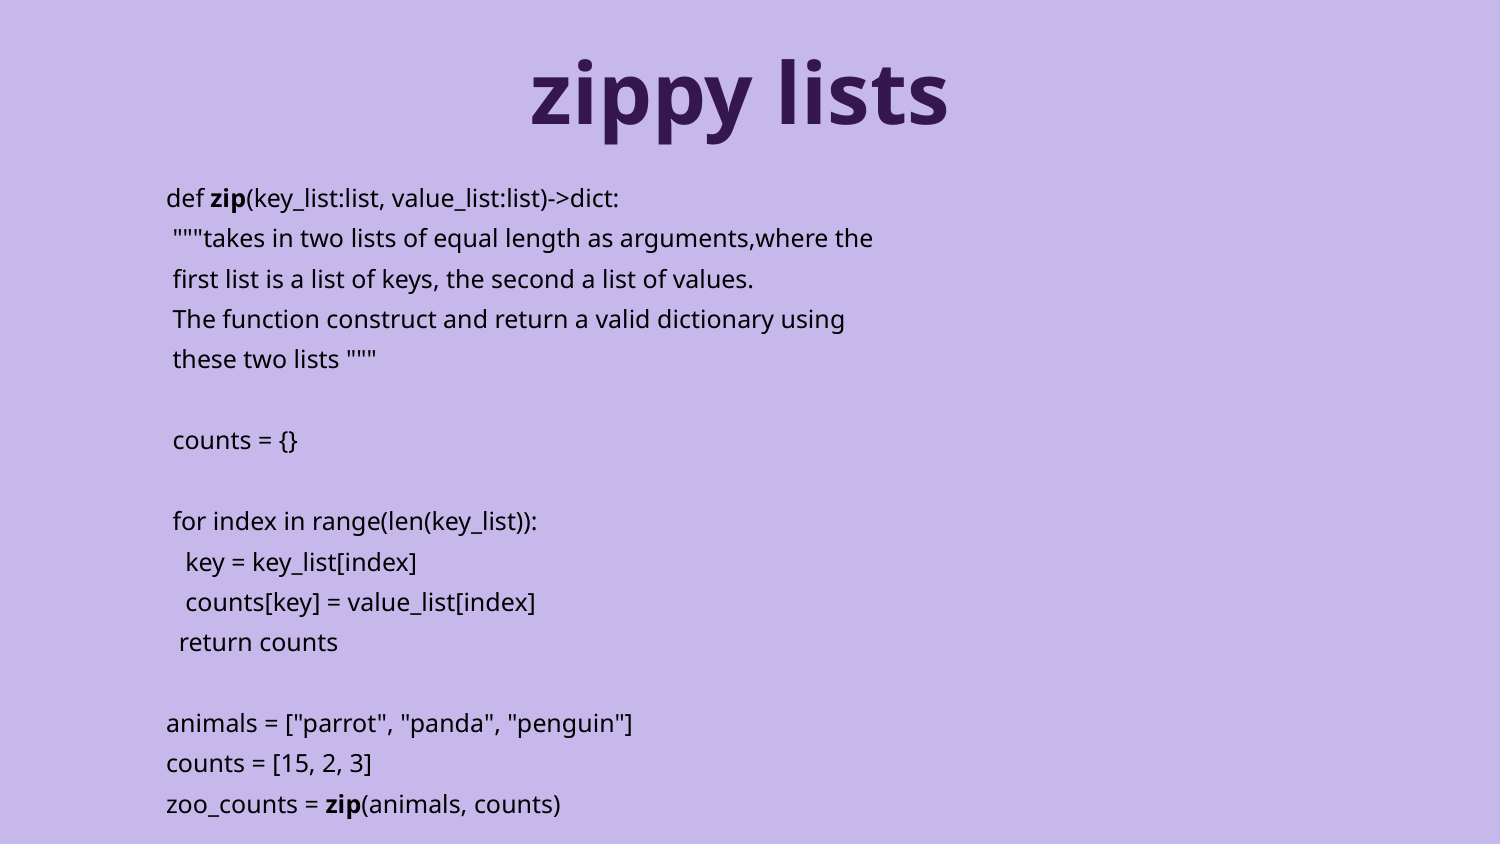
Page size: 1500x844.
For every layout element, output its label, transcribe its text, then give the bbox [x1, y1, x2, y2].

text_box def zip(key_list:list, value_list:list)->dict: """takes in two lists of equal length as arguments,where the first list is a list of keys, the second a list of values. The function construct and return a valid dictionary using these two lists """ counts = {} for index in range(len(key_list)): key = key_list[index] counts[key] = value_list[index] return counts animals = ["parrot", "panda", "penguin"] counts = [15, 2, 3] zoo_counts = zip(animals, counts) [150, 157, 1355, 834]
text_box zippy lists [156, 43, 1324, 156]
